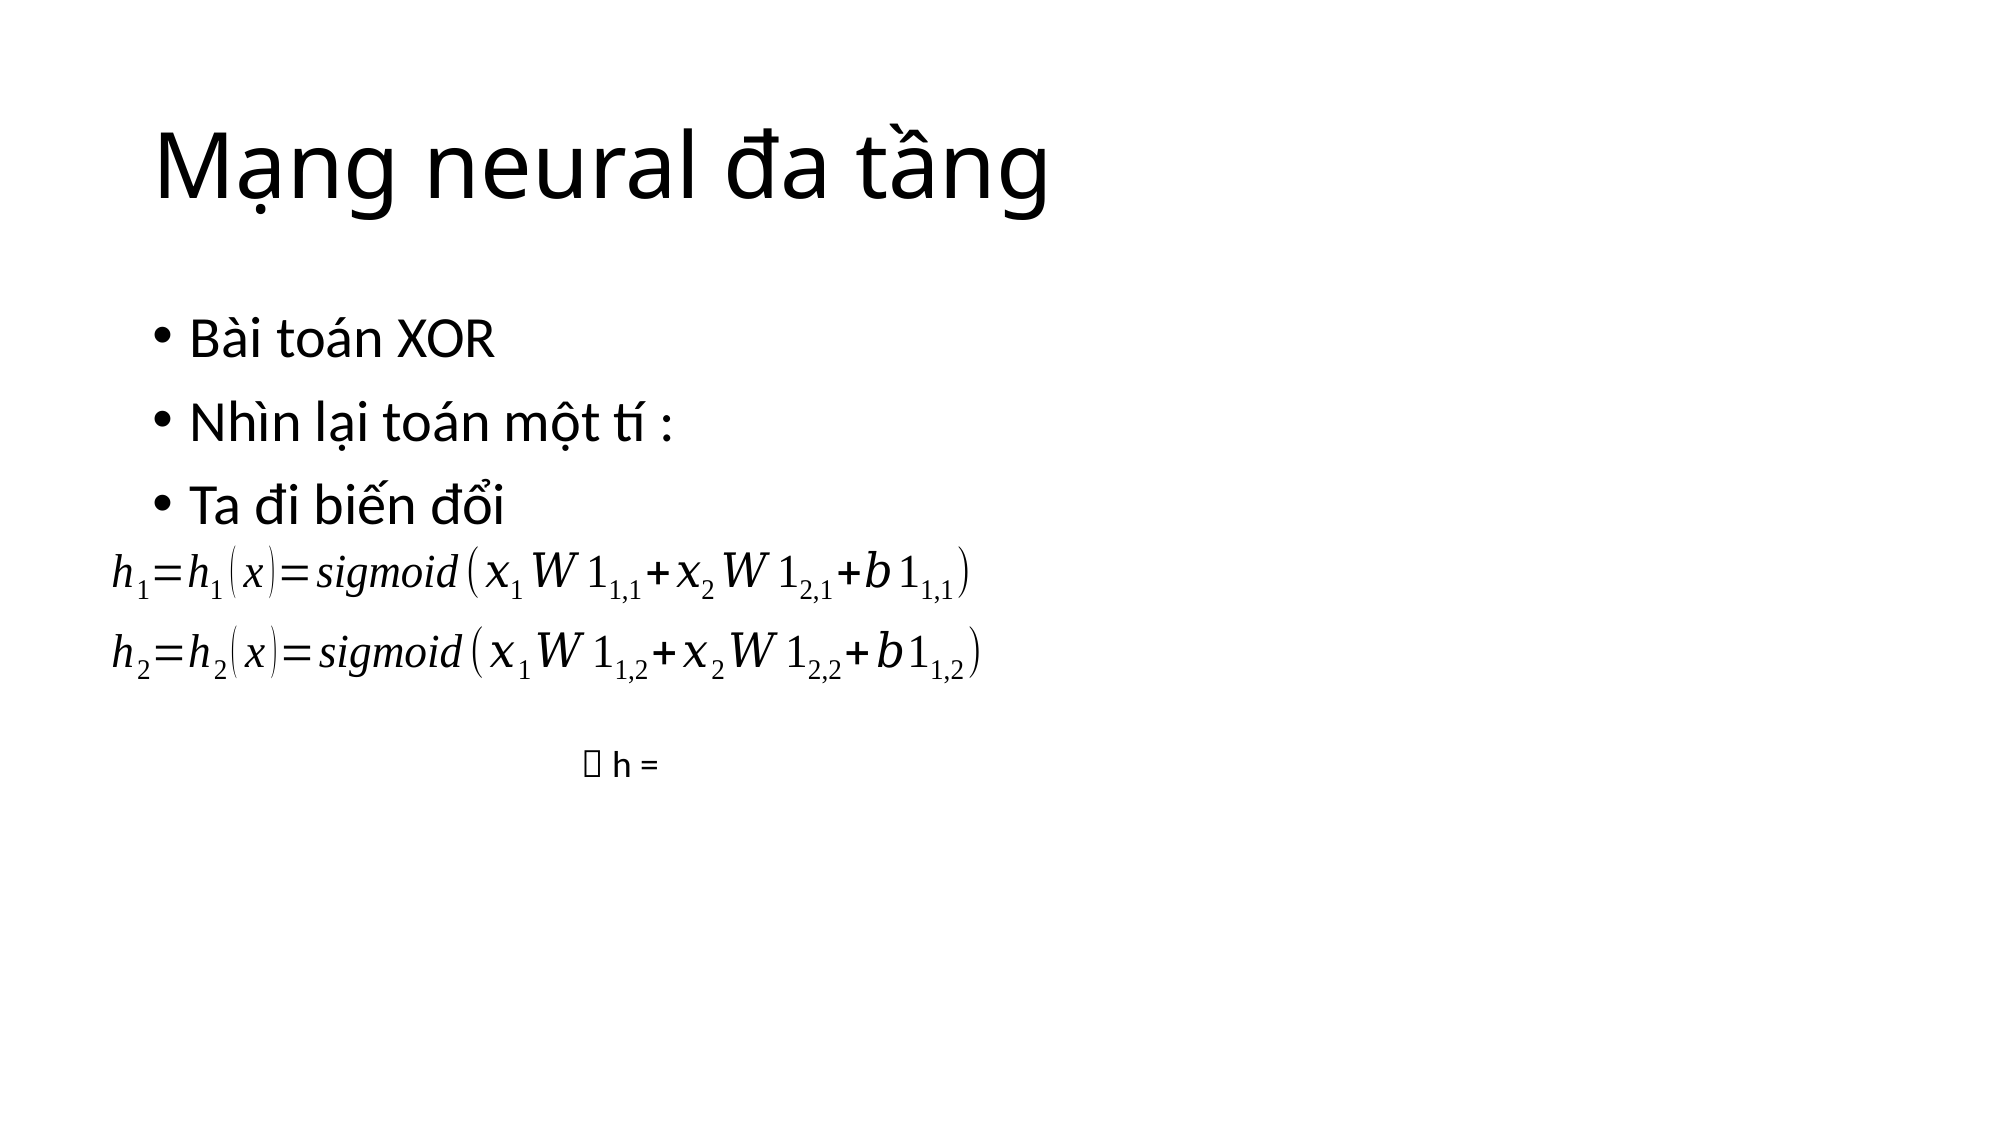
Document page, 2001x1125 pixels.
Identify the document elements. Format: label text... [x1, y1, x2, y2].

title Mạng neural đa tầng [137, 59, 1863, 278]
list Bài toán XOR Nhìn lại toán một tí : Ta đi biến đổi [137, 299, 1863, 1014]
